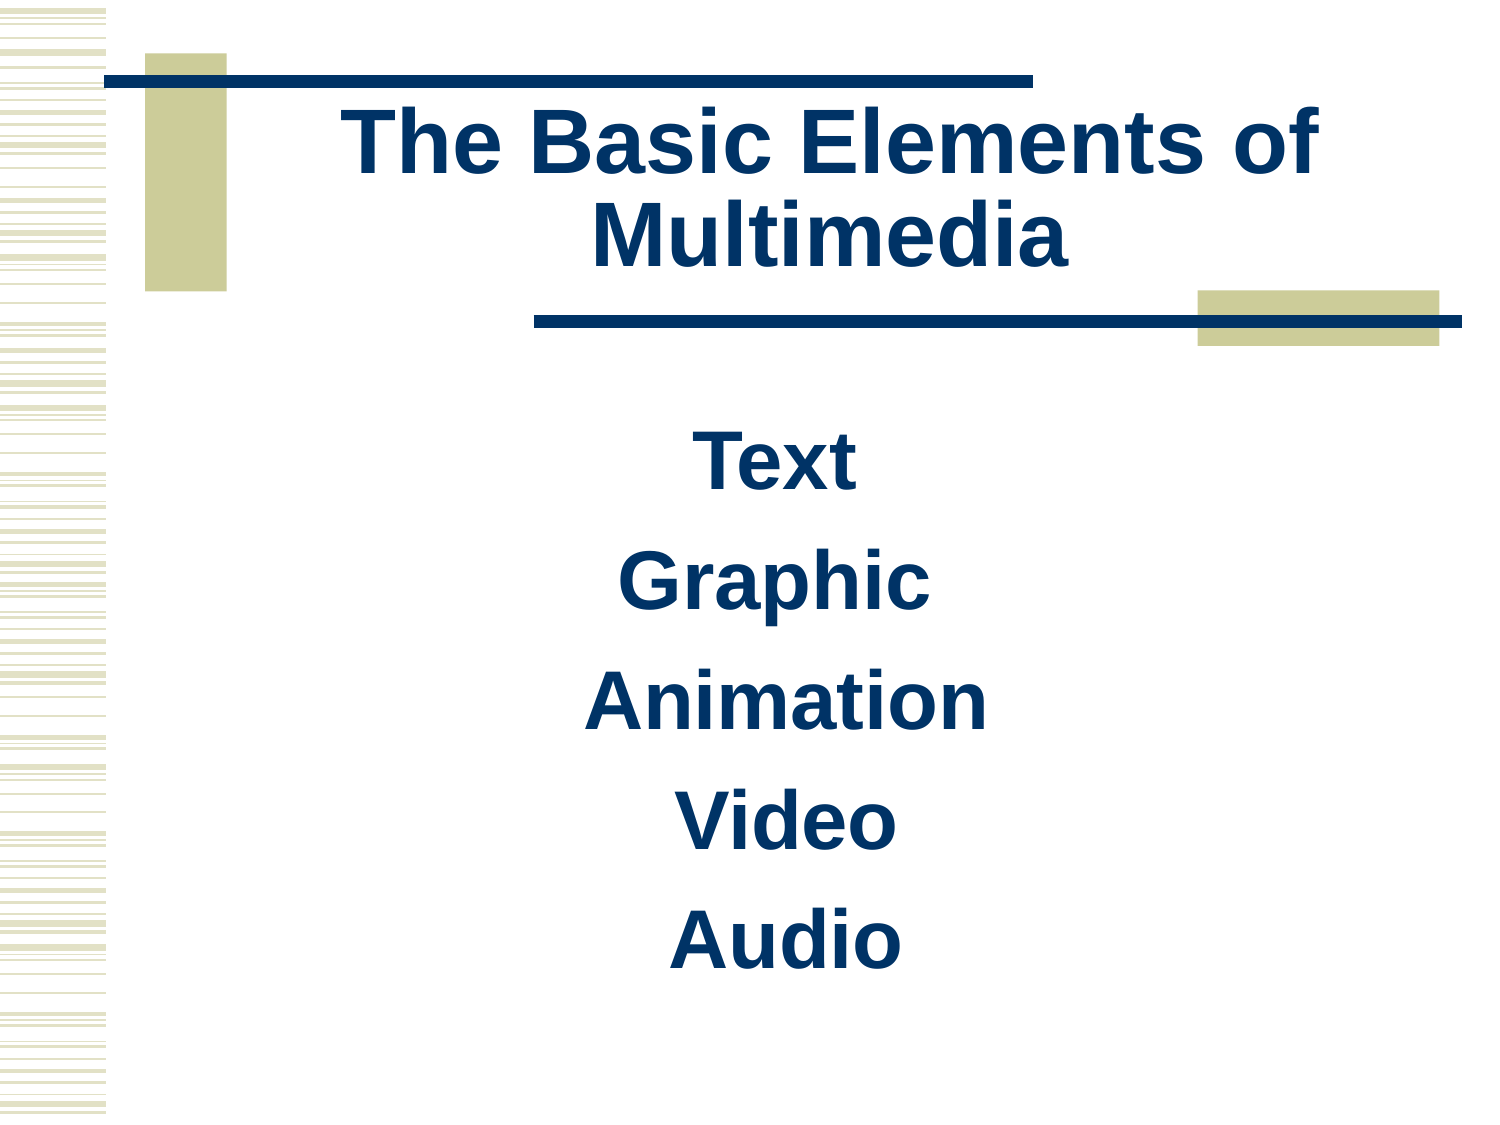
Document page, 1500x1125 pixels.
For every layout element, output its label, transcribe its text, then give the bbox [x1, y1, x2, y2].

text_box [145, 87, 227, 292]
text_box [1197, 328, 1440, 346]
text_box Text Graphic Animation Video Audio [580, 383, 992, 986]
title The Basic Elements of Multimedia [153, 79, 1347, 287]
text_box [1197, 290, 1440, 316]
text_box [145, 53, 227, 75]
